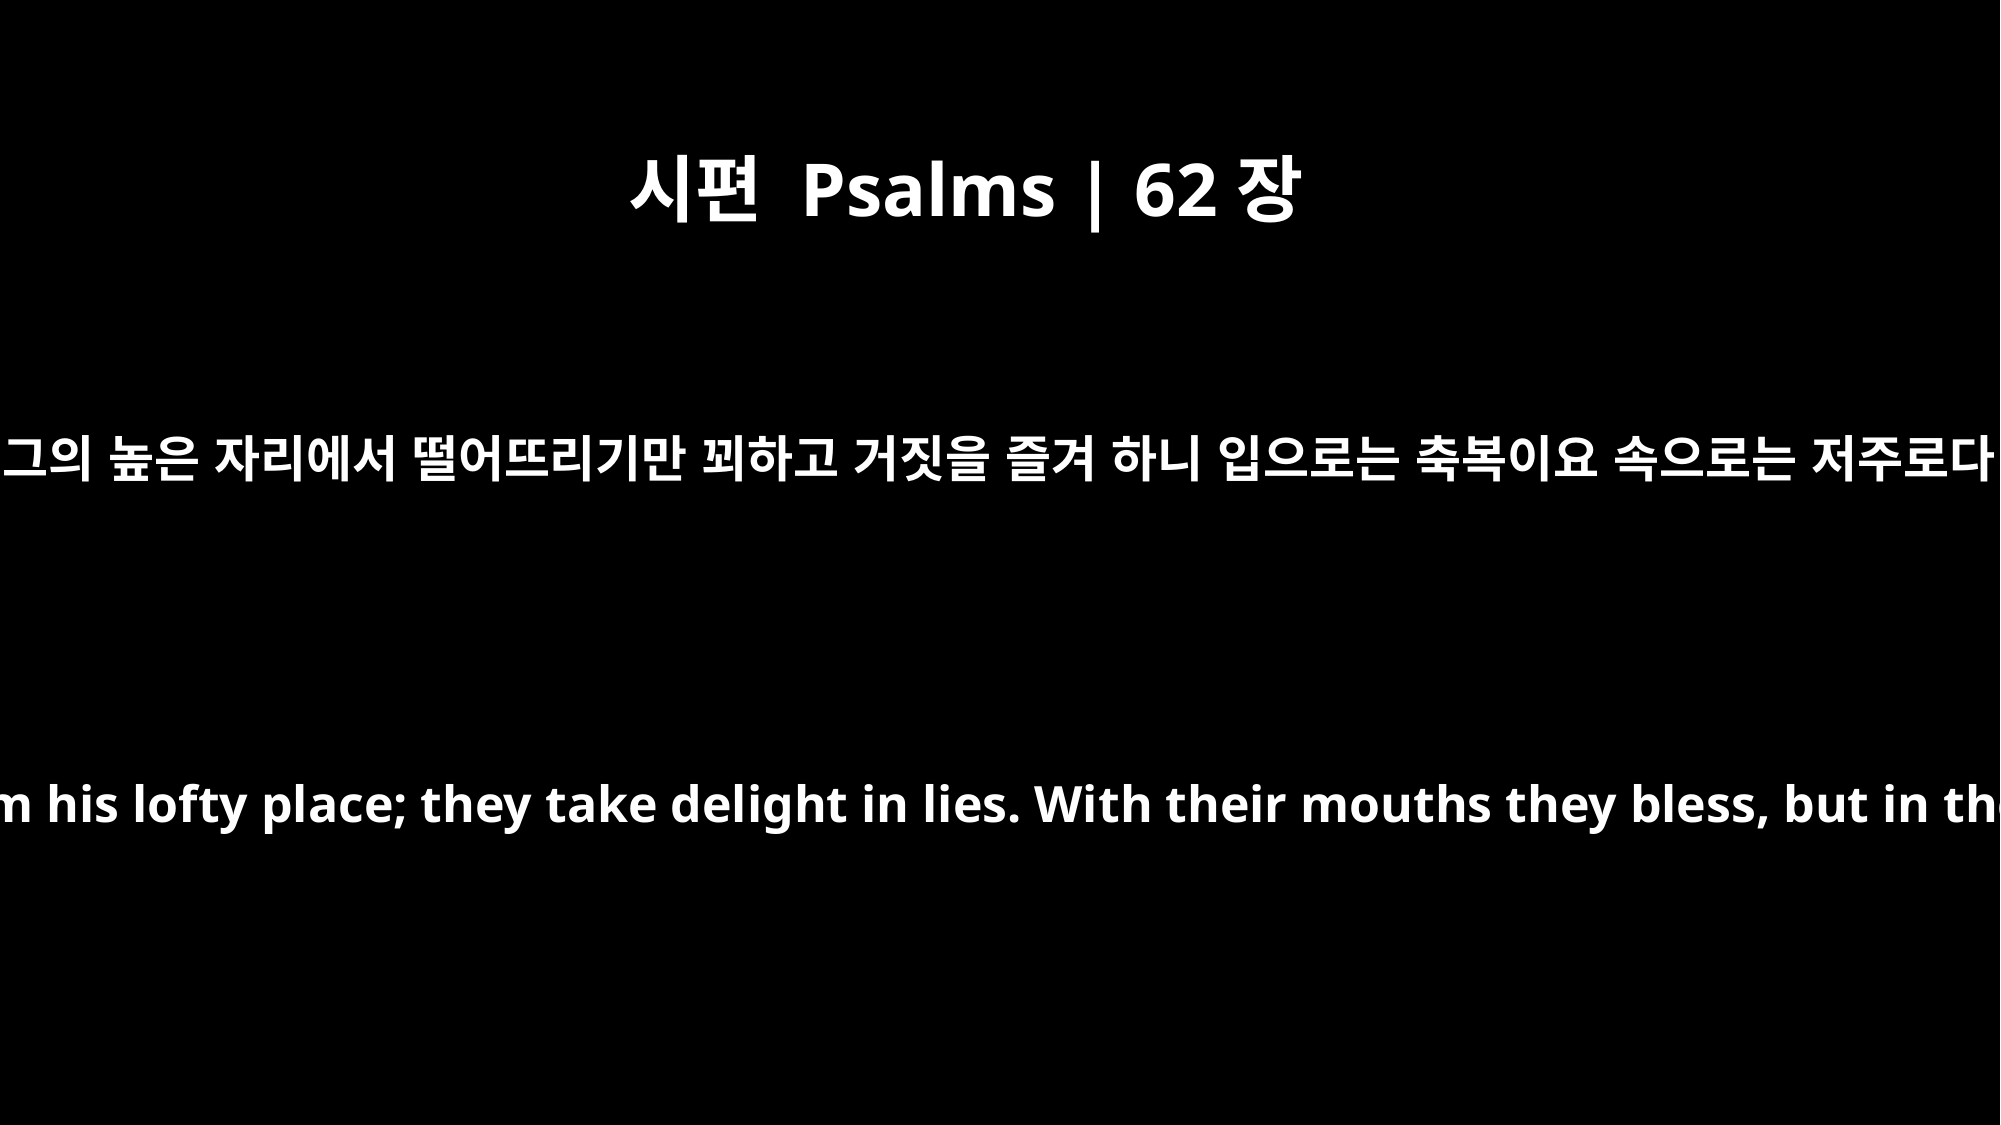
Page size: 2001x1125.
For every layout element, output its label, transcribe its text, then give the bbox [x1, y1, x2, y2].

text_box They fully intend to topple him from his lofty place; they take delight in lies. With their mouths they bless, but in their hearts they curse. Selah [0, 764, 2000, 840]
text_box 4 그들이 그를 그의 높은 자리에서 떨어뜨리기만 꾀하고 거짓을 즐겨 하니 입으로는 축복이요 속으로는 저주로다 (셀라) [0, 359, 2000, 495]
text_box 시편 Psalms | 62장 [613, 136, 1319, 239]
